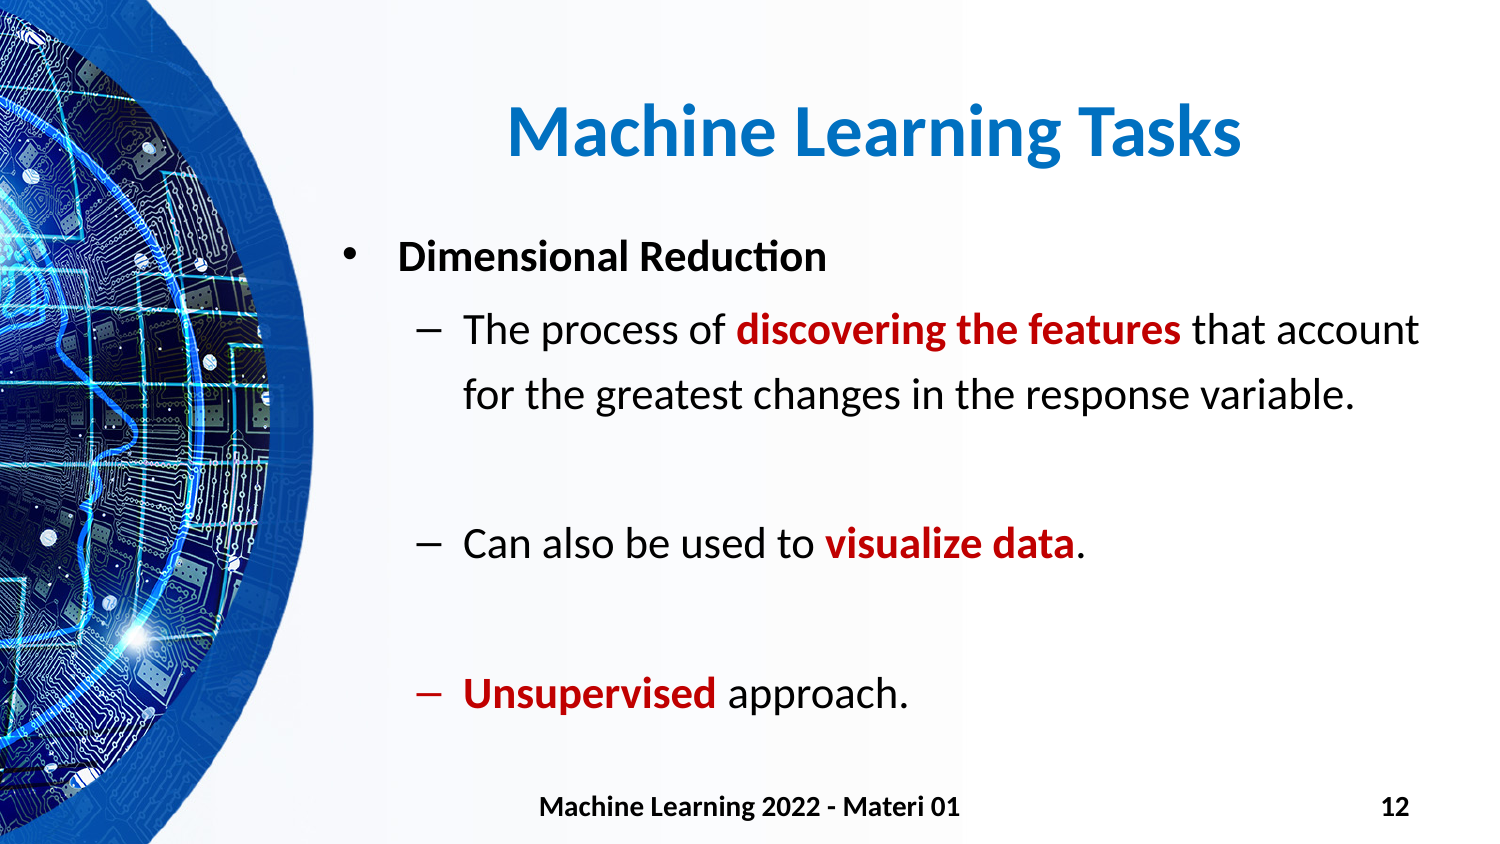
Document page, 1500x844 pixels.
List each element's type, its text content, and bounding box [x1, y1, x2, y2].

picture [0, 0, 1500, 844]
slide_number 12 [1074, 782, 1425, 827]
footer Machine Learning 2022 - Materi 01 [512, 782, 988, 827]
title Machine Learning Tasks [327, 66, 1424, 186]
list Dimensional Reduction The process of discovering the features that account for the greatest changes in the response variable. Can also be used to visualize data. Unsupervised approach. [327, 208, 1445, 749]
